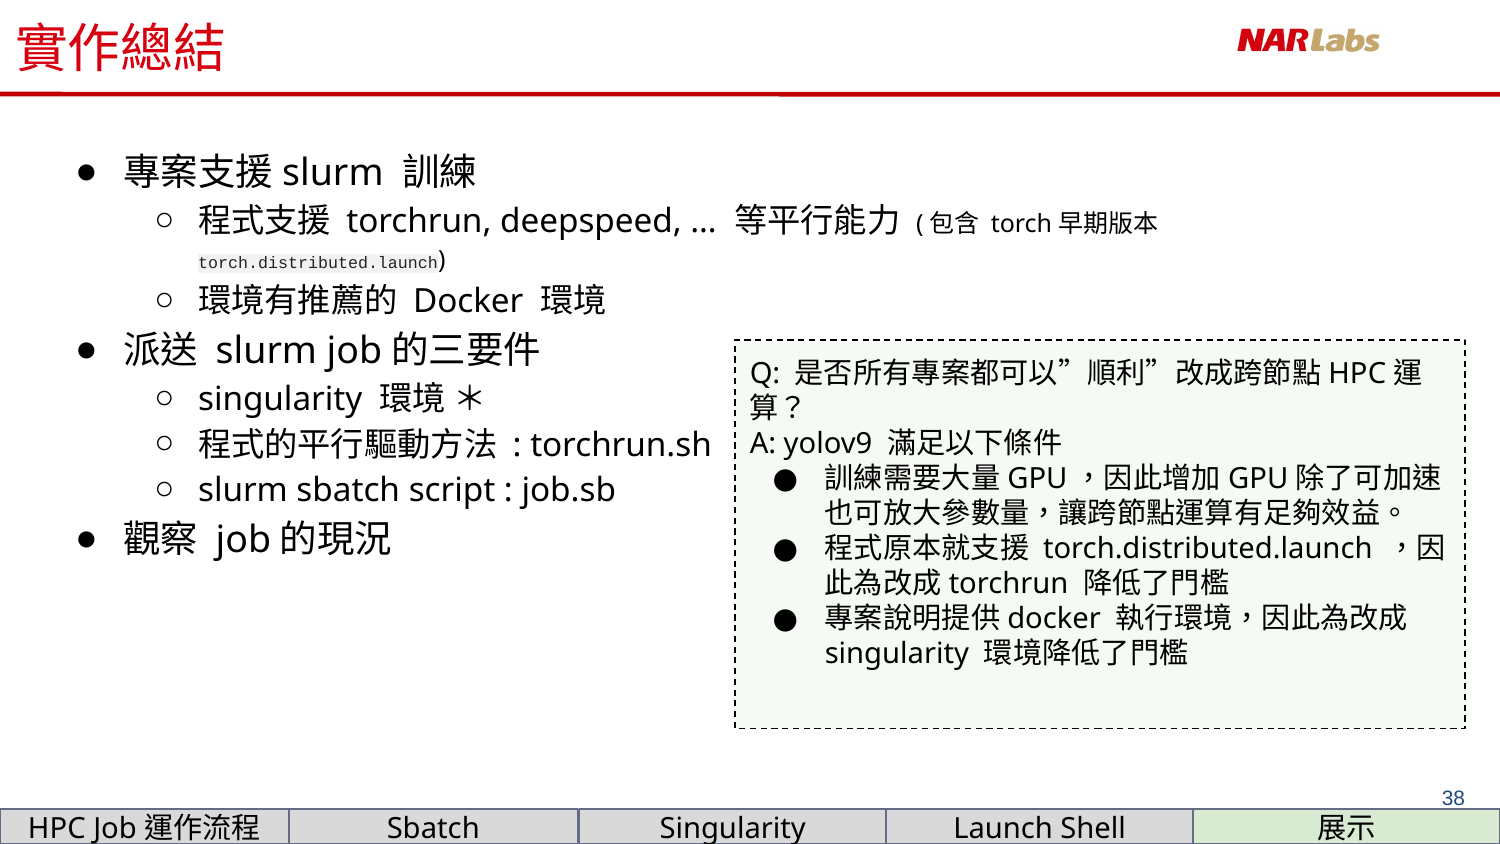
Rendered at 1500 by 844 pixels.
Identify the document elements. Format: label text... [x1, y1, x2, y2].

text_box HPC Job運作流程 [0, 809, 288, 844]
text_box Launch Shell [887, 809, 1193, 844]
slide_number ‹#› [1389, 764, 1480, 809]
text_box 展示 [1193, 809, 1500, 844]
title 實作總結 [0, 0, 1398, 94]
text_box Singularity [579, 809, 887, 844]
text_box Q: 是否所有專案都可以”順利”改成跨節點HPC運算？ A: yolov9 滿足以下條件 訓練需要大量GPU，因此增加GPU除了可加速也可放大參數量，讓跨節點運算有足夠效益。 程式原本就支援 torch.distributed.launch ，因此為改成torchrun 降低了門檻 專案說明提供docker 執行環境，因此為改成 singularity 環境降低了門檻 [734, 339, 1466, 729]
list 專案支援slurm 訓練 程式支援 torchrun, deepspeed, … 等平行能力 (包含 torch早期版本 torch.distributed.launch) 環境有推薦的 Docker 環境 派送 slurm job的三要件 singularity 環境 ＊ 程式的平行驅動方法 : torchrun.sh slurm sbatch script : job.sb 觀察 job的現況 [33, 126, 1431, 751]
text_box Sbatch [288, 809, 578, 844]
